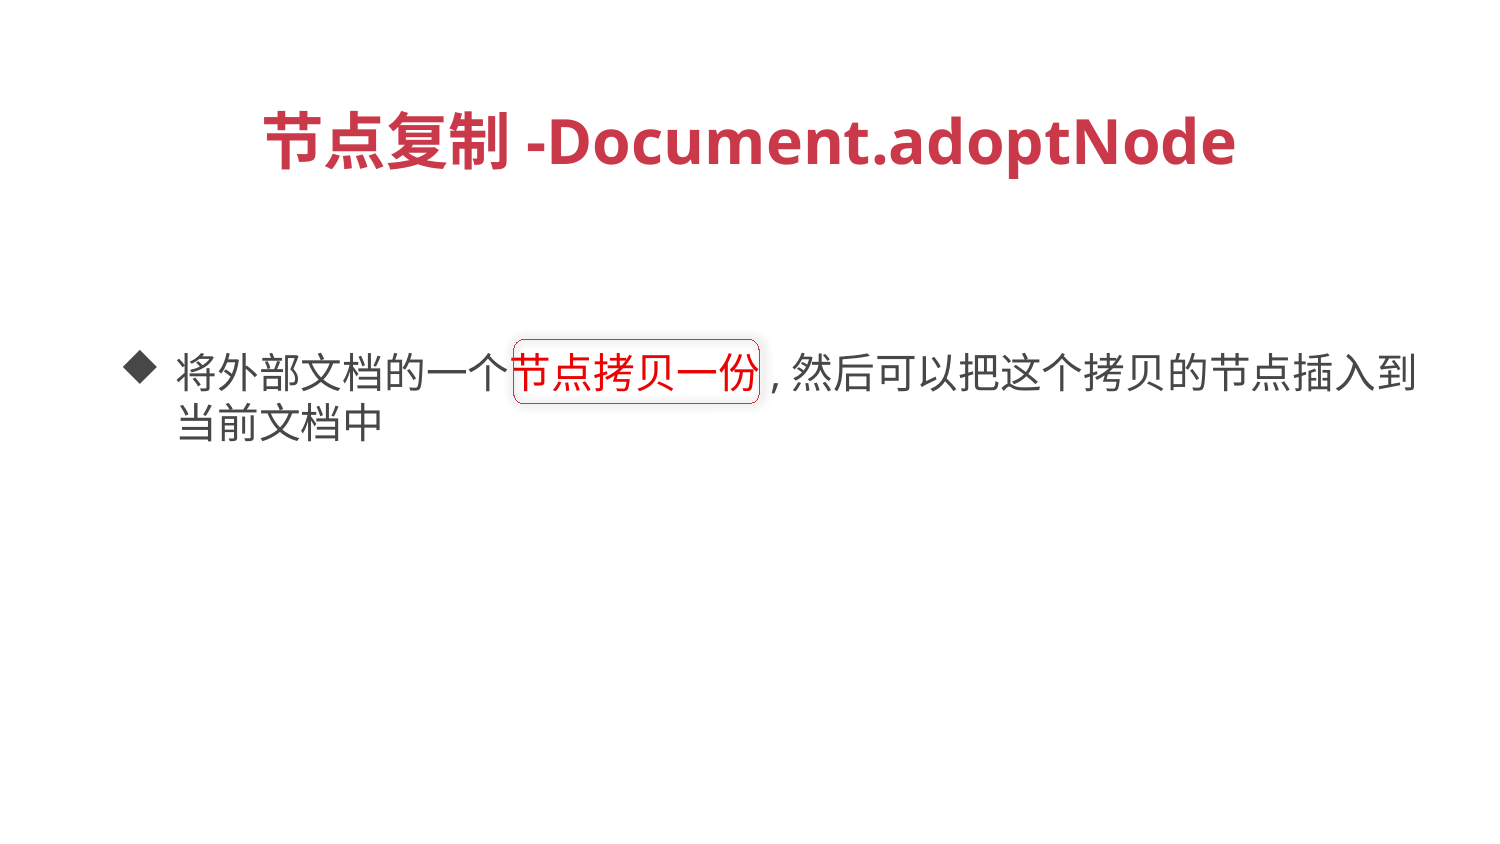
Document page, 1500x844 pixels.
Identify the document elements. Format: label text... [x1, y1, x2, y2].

text_box 节点复制-Document.adoptNode [246, 94, 1254, 185]
text_box 将外部文档的一个节点拷贝一份,然后可以把这个拷贝的节点插入到当前文档中 [29, 339, 1435, 455]
text_box [513, 339, 760, 404]
